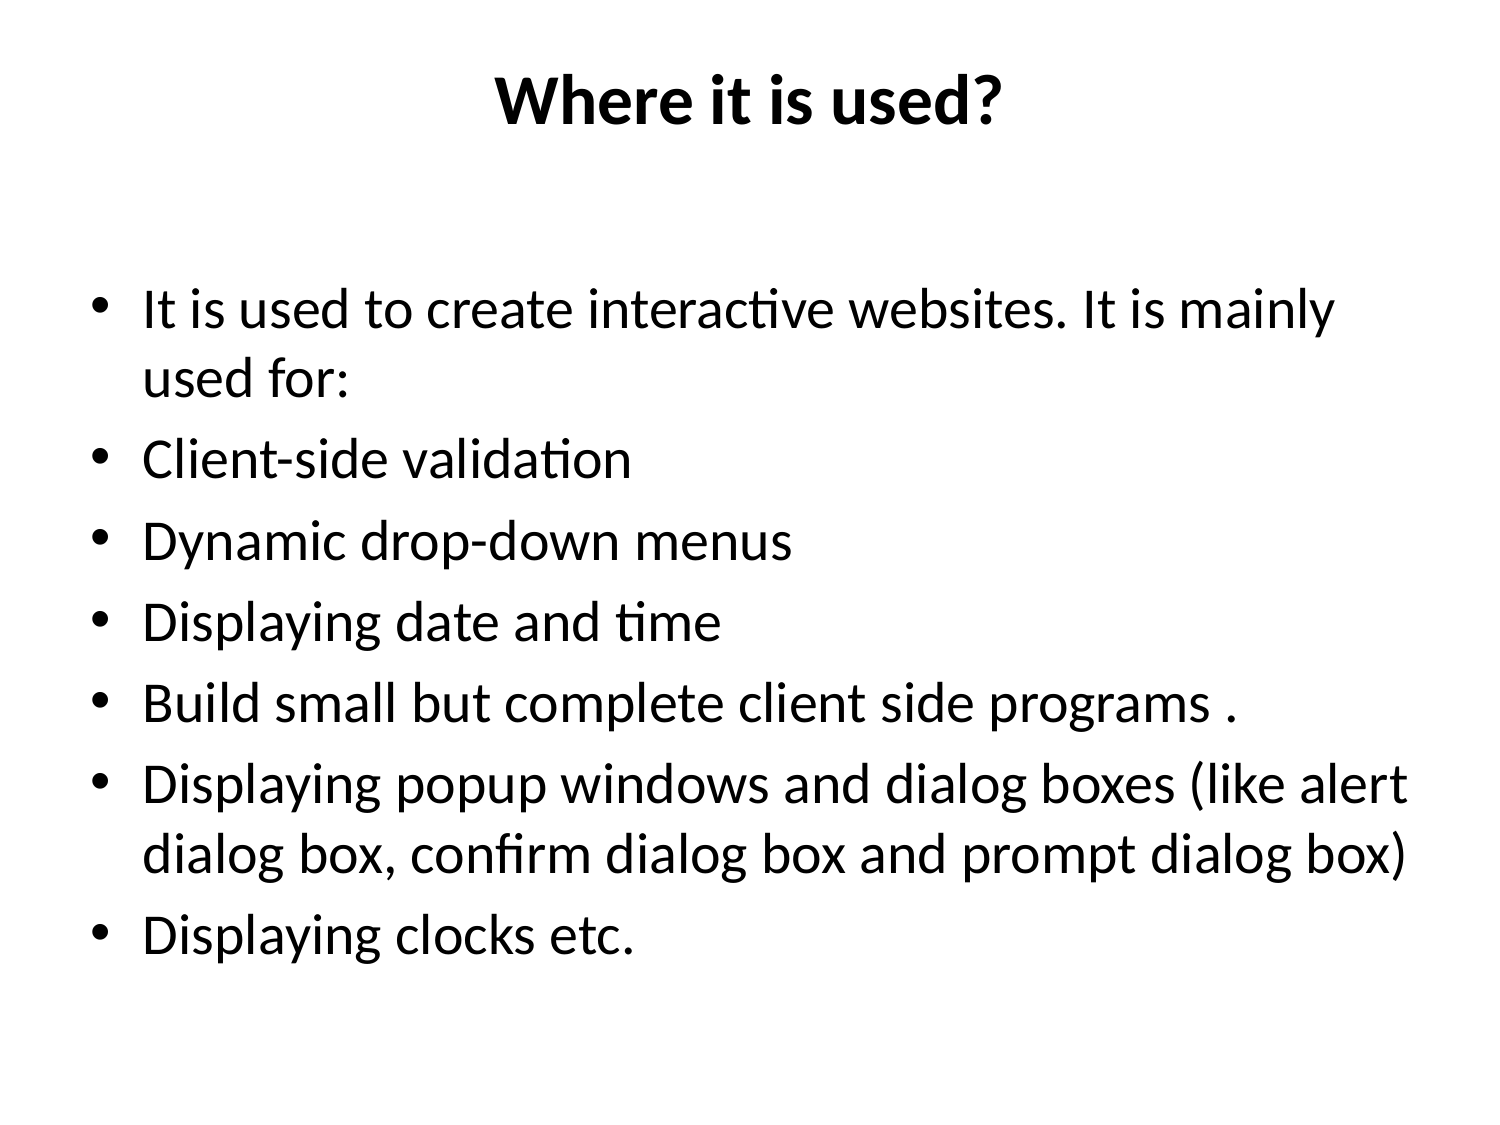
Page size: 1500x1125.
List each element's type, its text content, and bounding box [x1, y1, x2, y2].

list It is used to create interactive websites. It is mainly used for: Client-side validation Dynamic drop-down menus Displaying date and time Build small but complete client side programs . Displaying popup windows and dialog boxes (like alert dialog box, confirm dialog box and prompt dialog box) Displaying clocks etc. [75, 262, 1425, 1005]
title Where it is used? [75, 45, 1425, 233]
